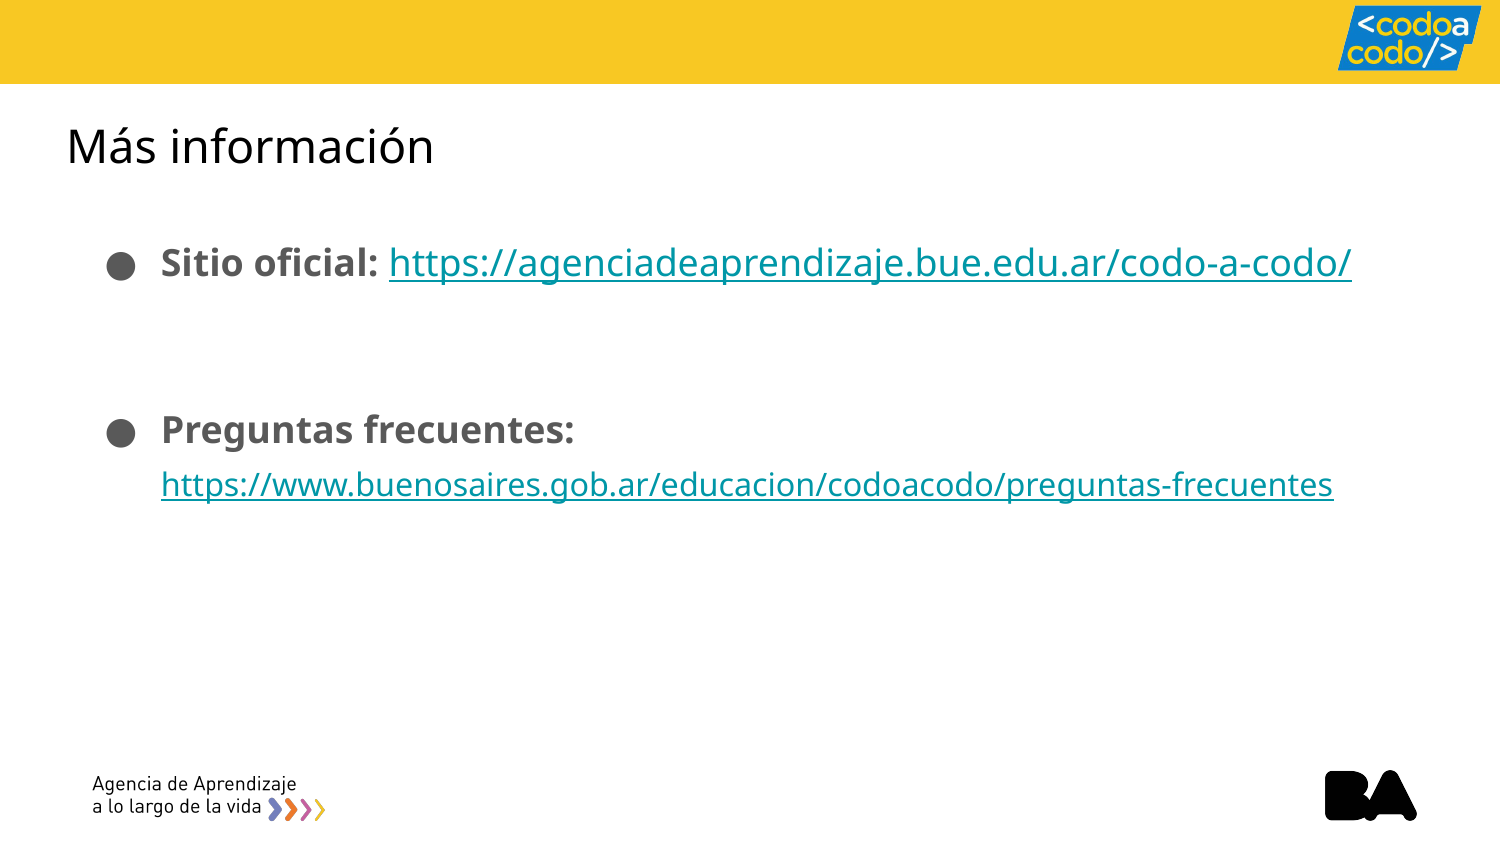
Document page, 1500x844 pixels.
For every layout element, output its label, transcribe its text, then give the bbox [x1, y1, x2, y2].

title Más información [51, 98, 1446, 192]
picture [70, 759, 344, 835]
picture [1337, 5, 1482, 71]
list Sitio oficial: https://agenciadeaprendizaje.bue.edu.ar/codo-a-codo/ Preguntas frecuentes: https://www.buenosaires.gob.ar/educacion/codoacodo/preguntas-frecuentes [70, 214, 1430, 759]
picture [1325, 770, 1417, 821]
